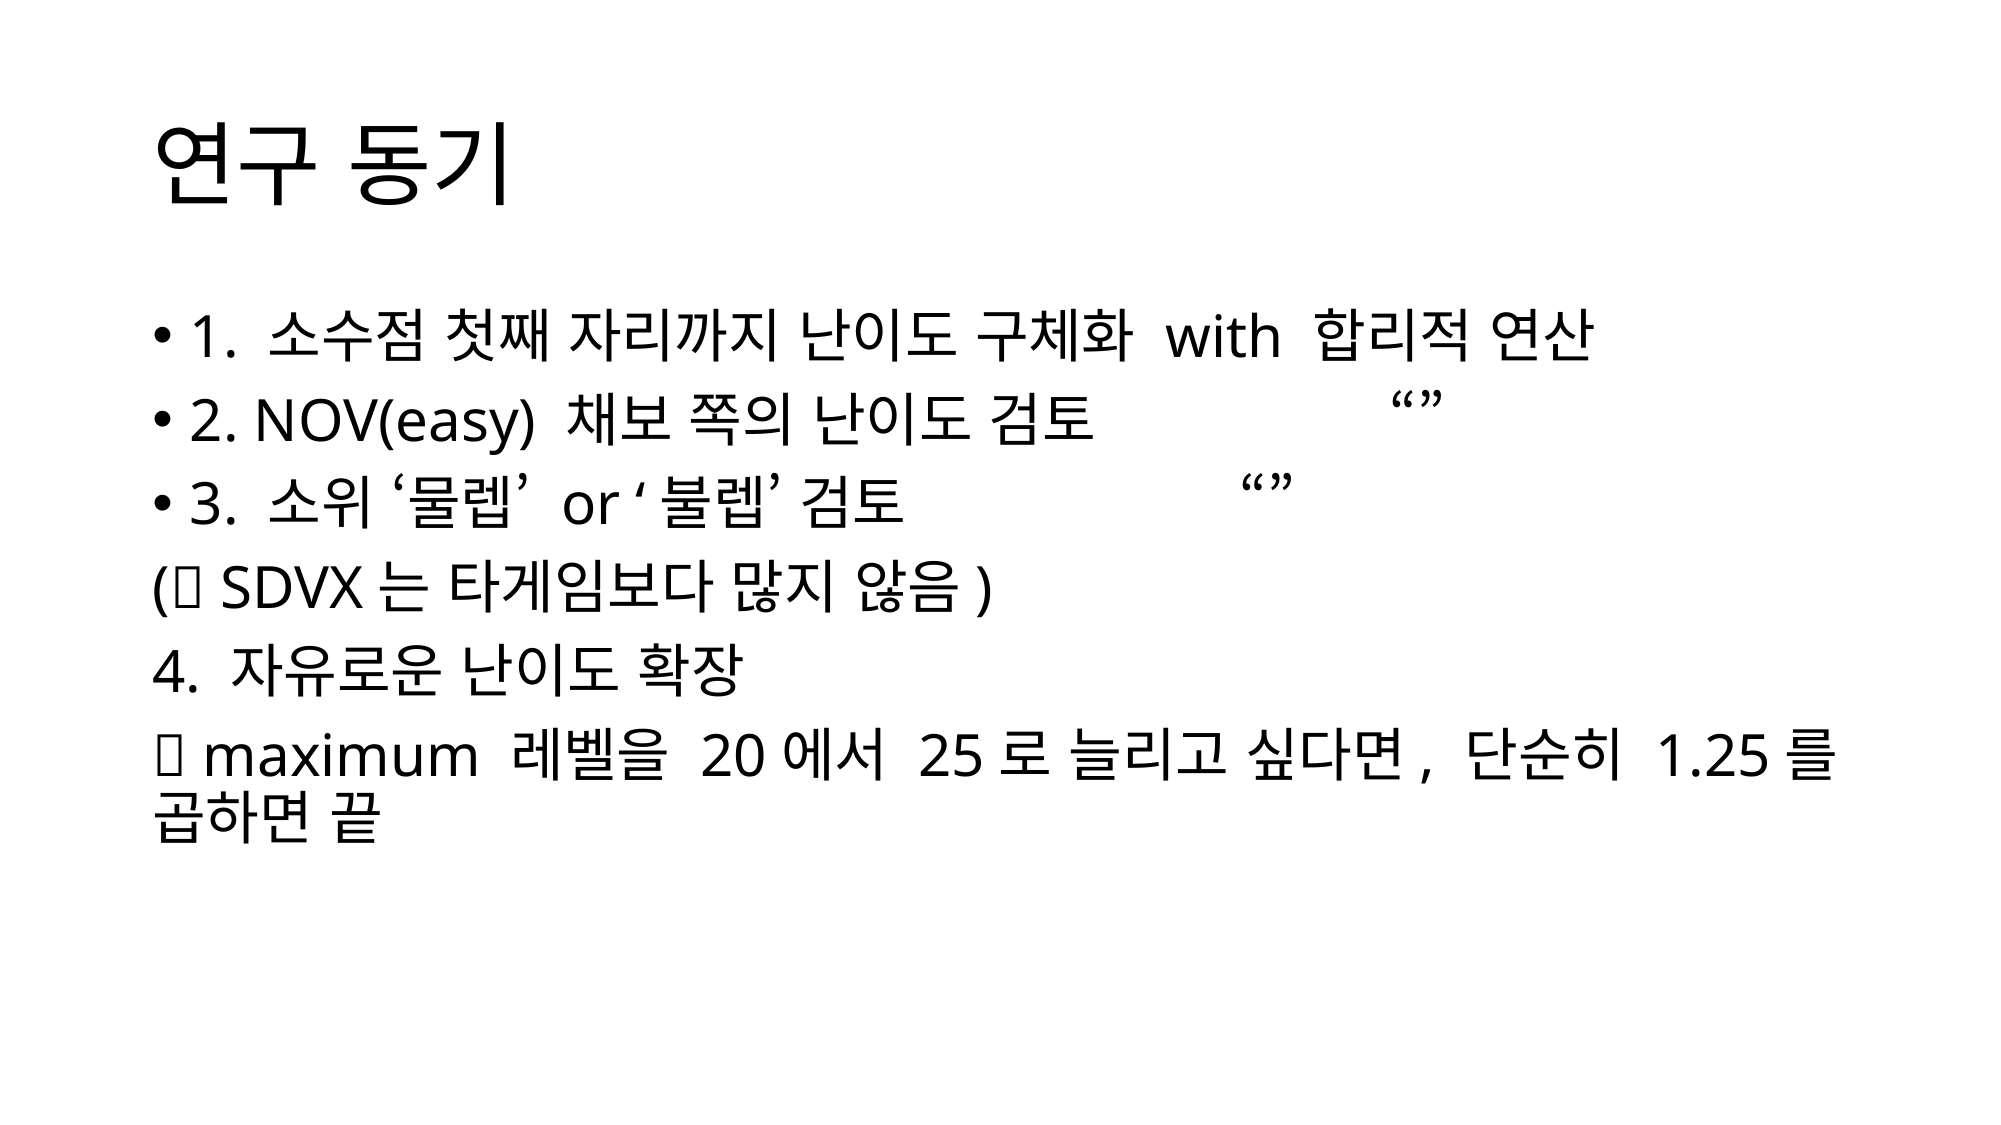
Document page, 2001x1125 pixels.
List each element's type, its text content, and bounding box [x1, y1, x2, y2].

title 연구 동기 [137, 59, 1863, 278]
list 1. 소수점 첫째 자리까지 난이도 구체화 with 합리적 연산 2. NOV(easy) 채보 쪽의 난이도 검토 “” 3. 소위 ‘물렙’ or ‘불렙’ 검토 “” ( SDVX는 타게임보다 많지 않음) 4. 자유로운 난이도 확장  maximum 레벨을 20에서 25로 늘리고 싶다면, 단순히 1.25를 곱하면 끝 [137, 299, 1863, 1014]
